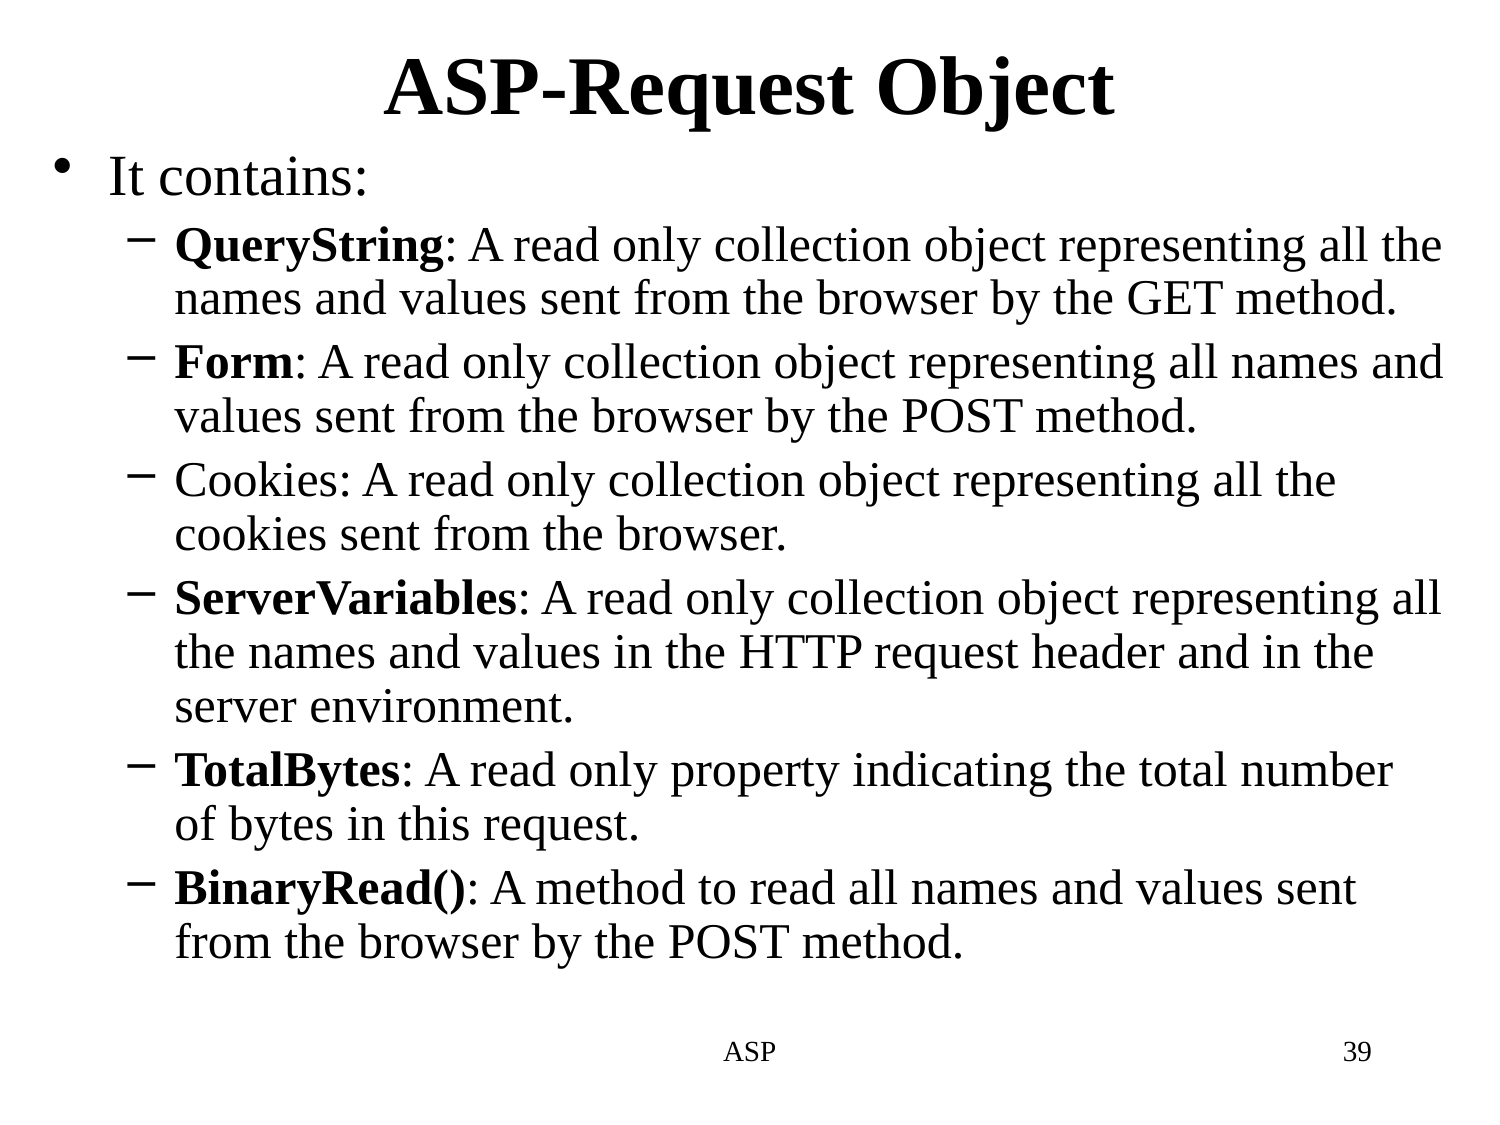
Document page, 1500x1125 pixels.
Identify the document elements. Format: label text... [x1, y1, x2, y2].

title ASP-Request Object [112, 0, 1388, 137]
slide_number 39 [1074, 1024, 1388, 1101]
list It contains: QueryString: A read only collection object representing all the names and values sent from the browser by the GET method. Form: A read only collection object representing all names and values sent from the browser by the POST method. Cookies: A read only collection object representing all the cookies sent from the browser. ServerVariables: A read only collection object representing all the names and values in the HTTP request header and in the server environment. TotalBytes: A read only property indicating the total number of bytes in this request. BinaryRead(): A method to read all names and values sent from the browser by the POST method. [37, 137, 1463, 1001]
footer ASP [512, 1024, 988, 1101]
